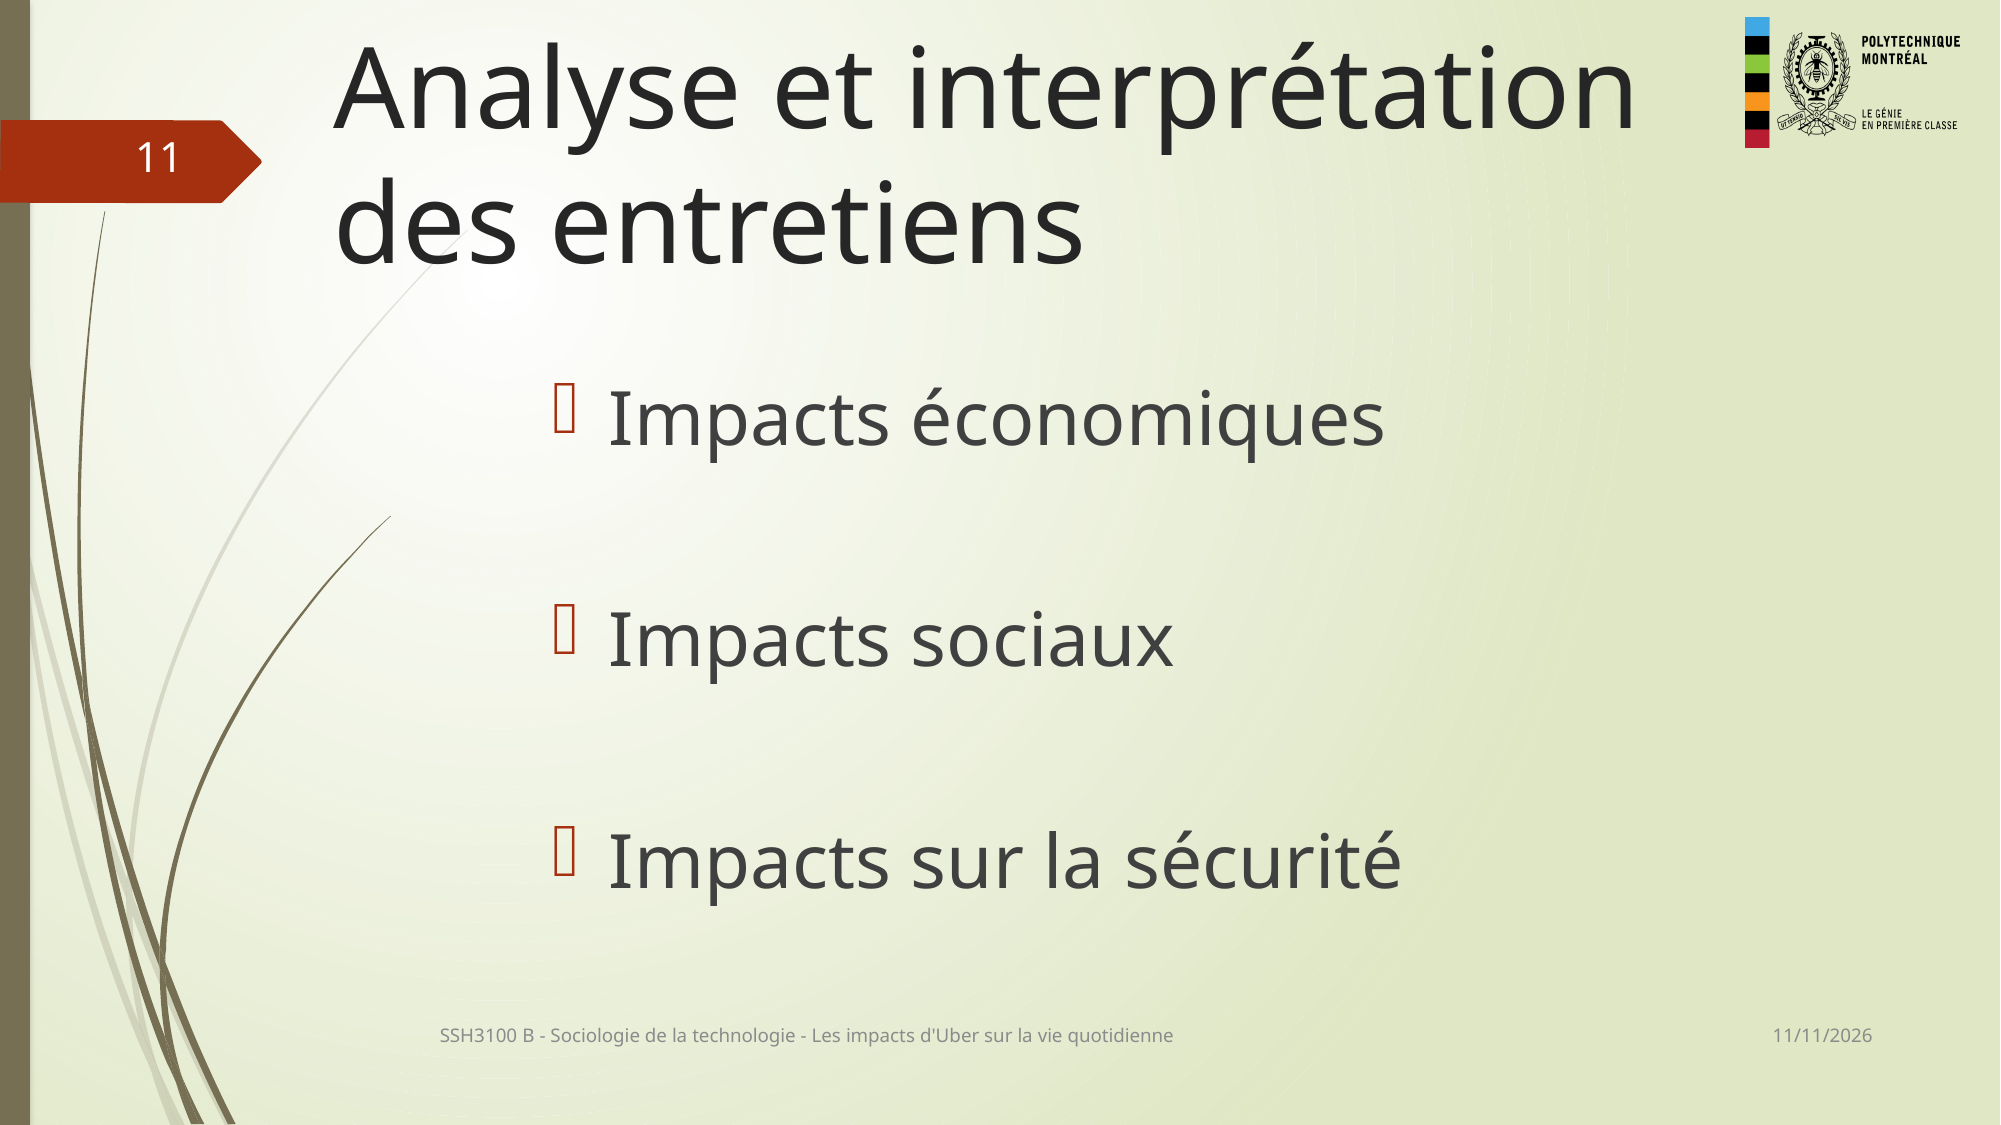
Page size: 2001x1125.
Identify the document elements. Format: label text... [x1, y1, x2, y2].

footer SSH3100 B - Sociologie de la technologie - Les impacts d'Uber sur la vie quotidienne [424, 1006, 1675, 1067]
title Analyse et interprétation des entretiens [318, 8, 1781, 347]
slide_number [1699, 1005, 1888, 1067]
picture [1781, 17, 1960, 148]
slide_number 11 [70, 129, 199, 190]
list Impacts économiques Impacts sociaux Impacts sur la sécurité [537, 362, 2000, 740]
